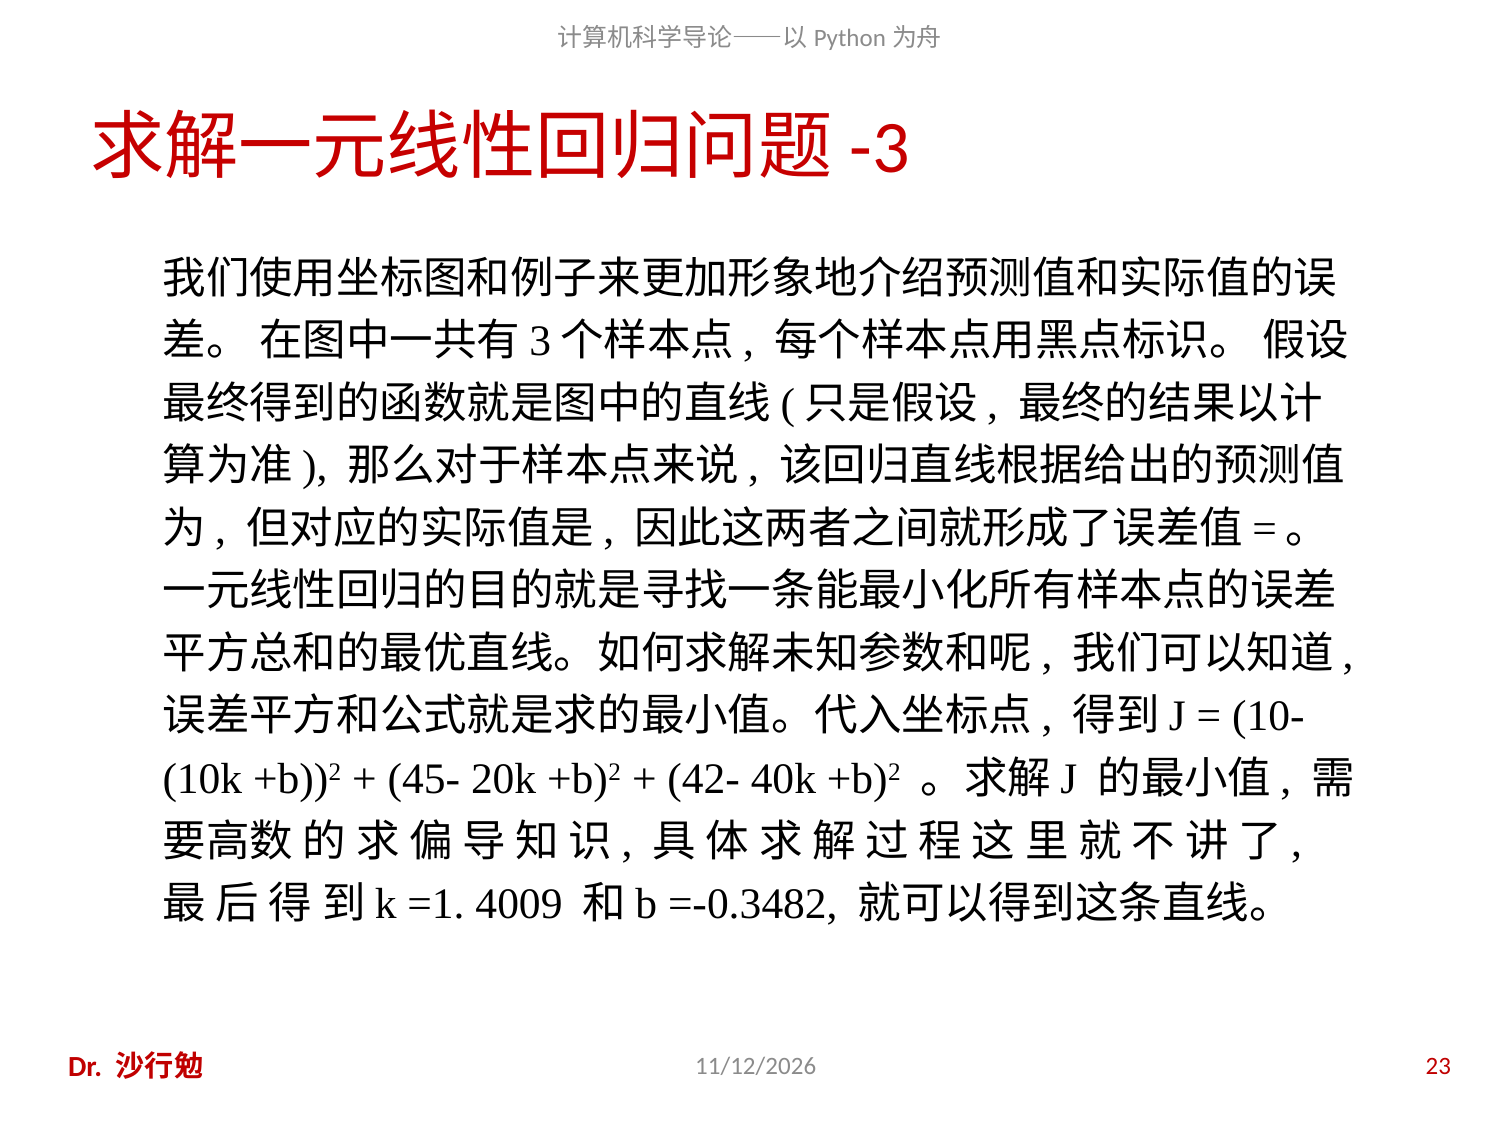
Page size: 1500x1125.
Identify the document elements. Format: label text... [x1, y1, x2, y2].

title 求解一元线性回归问题-3 [75, 90, 1425, 195]
footer Dr. 沙行勉 [53, 1035, 386, 1095]
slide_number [501, 1035, 1010, 1095]
slide_number 23 [1116, 1035, 1467, 1095]
